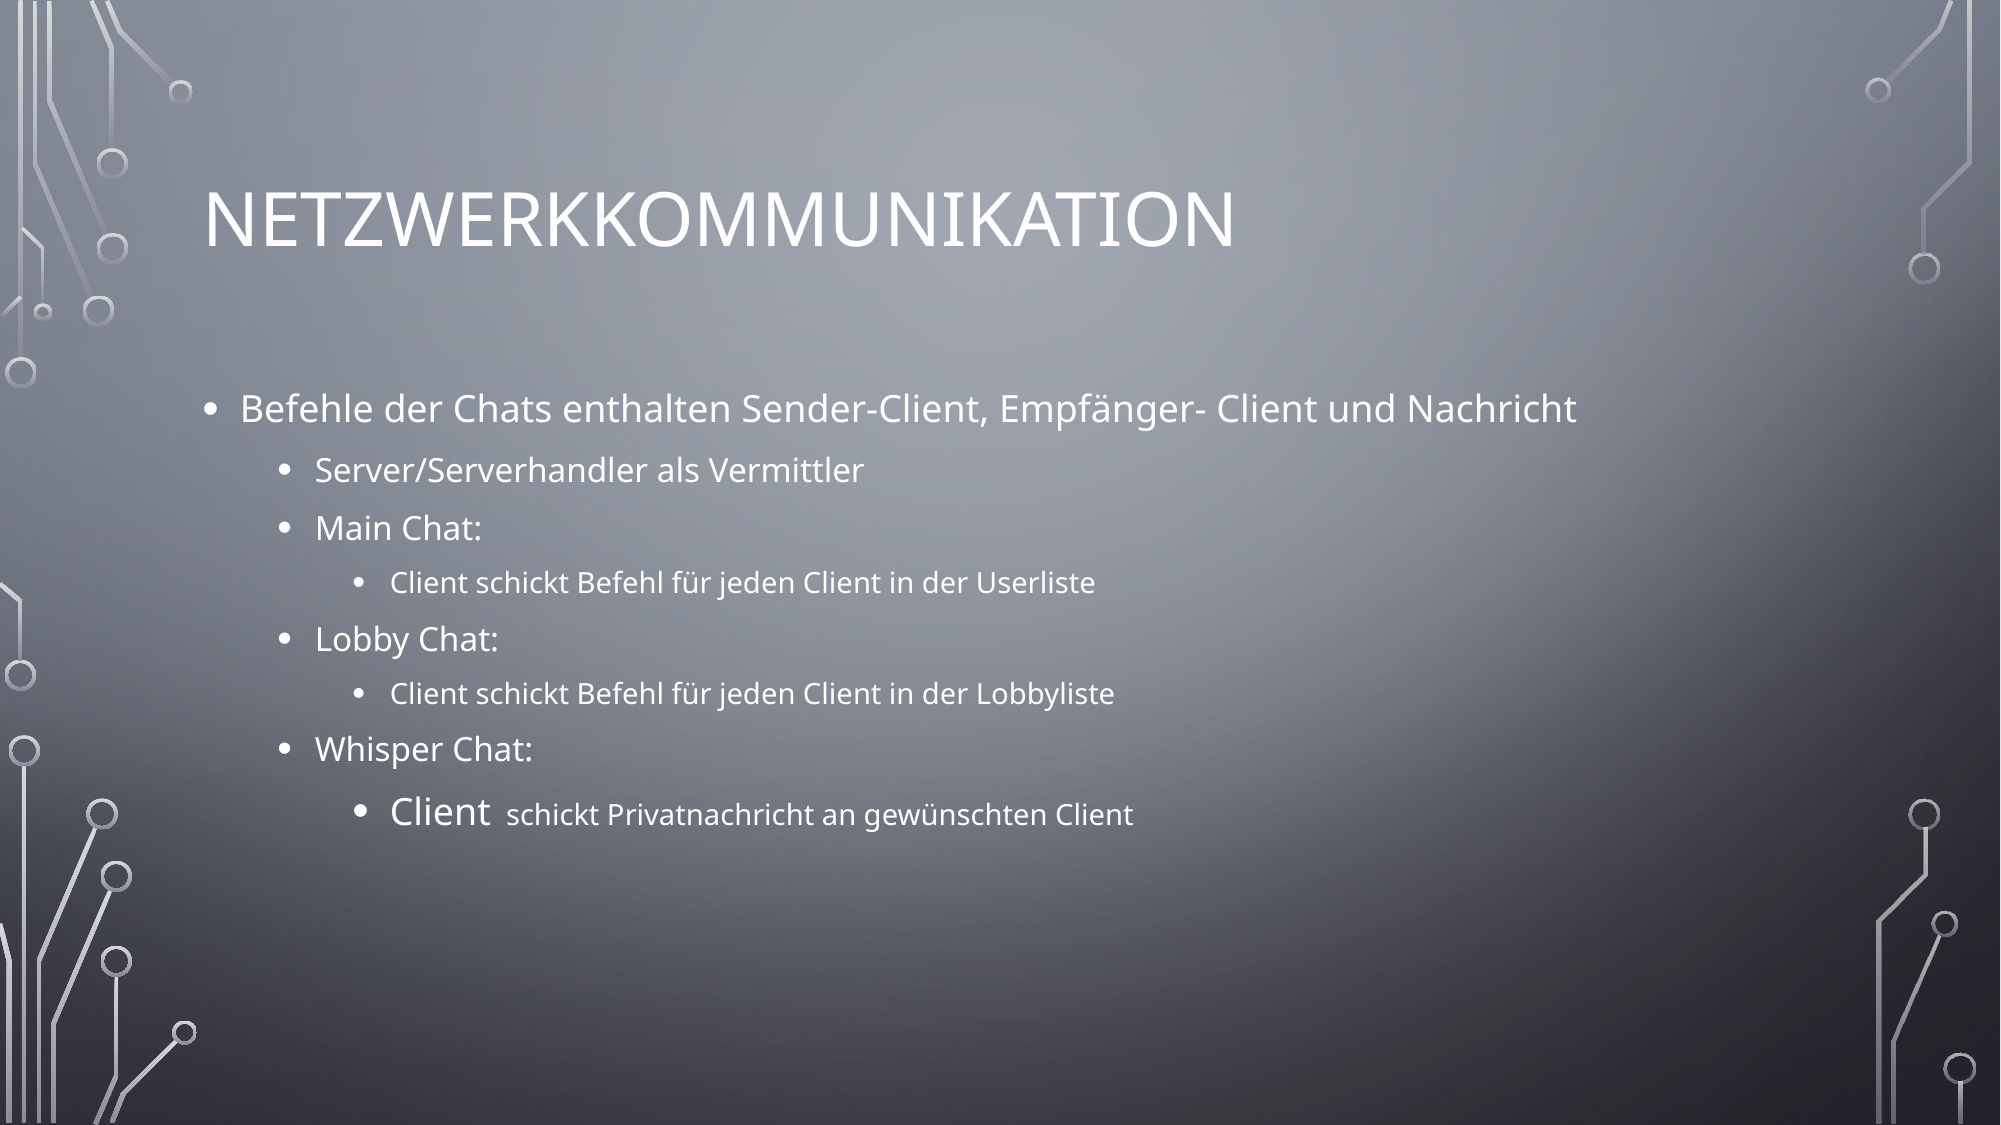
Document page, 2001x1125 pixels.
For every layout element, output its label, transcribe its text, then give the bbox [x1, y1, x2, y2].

title Netzwerkkommunikation [187, 101, 1813, 344]
list Befehle der Chats enthalten Sender-Client, Empfänger- Client und Nachricht Server/Serverhandler als Vermittler Main Chat: Client schickt Befehl für jeden Client in der Userliste Lobby Chat: Client schickt Befehl für jeden Client in der Lobbyliste Whisper Chat: Client schickt Privatnachricht an gewünschten Client [187, 369, 1813, 950]
